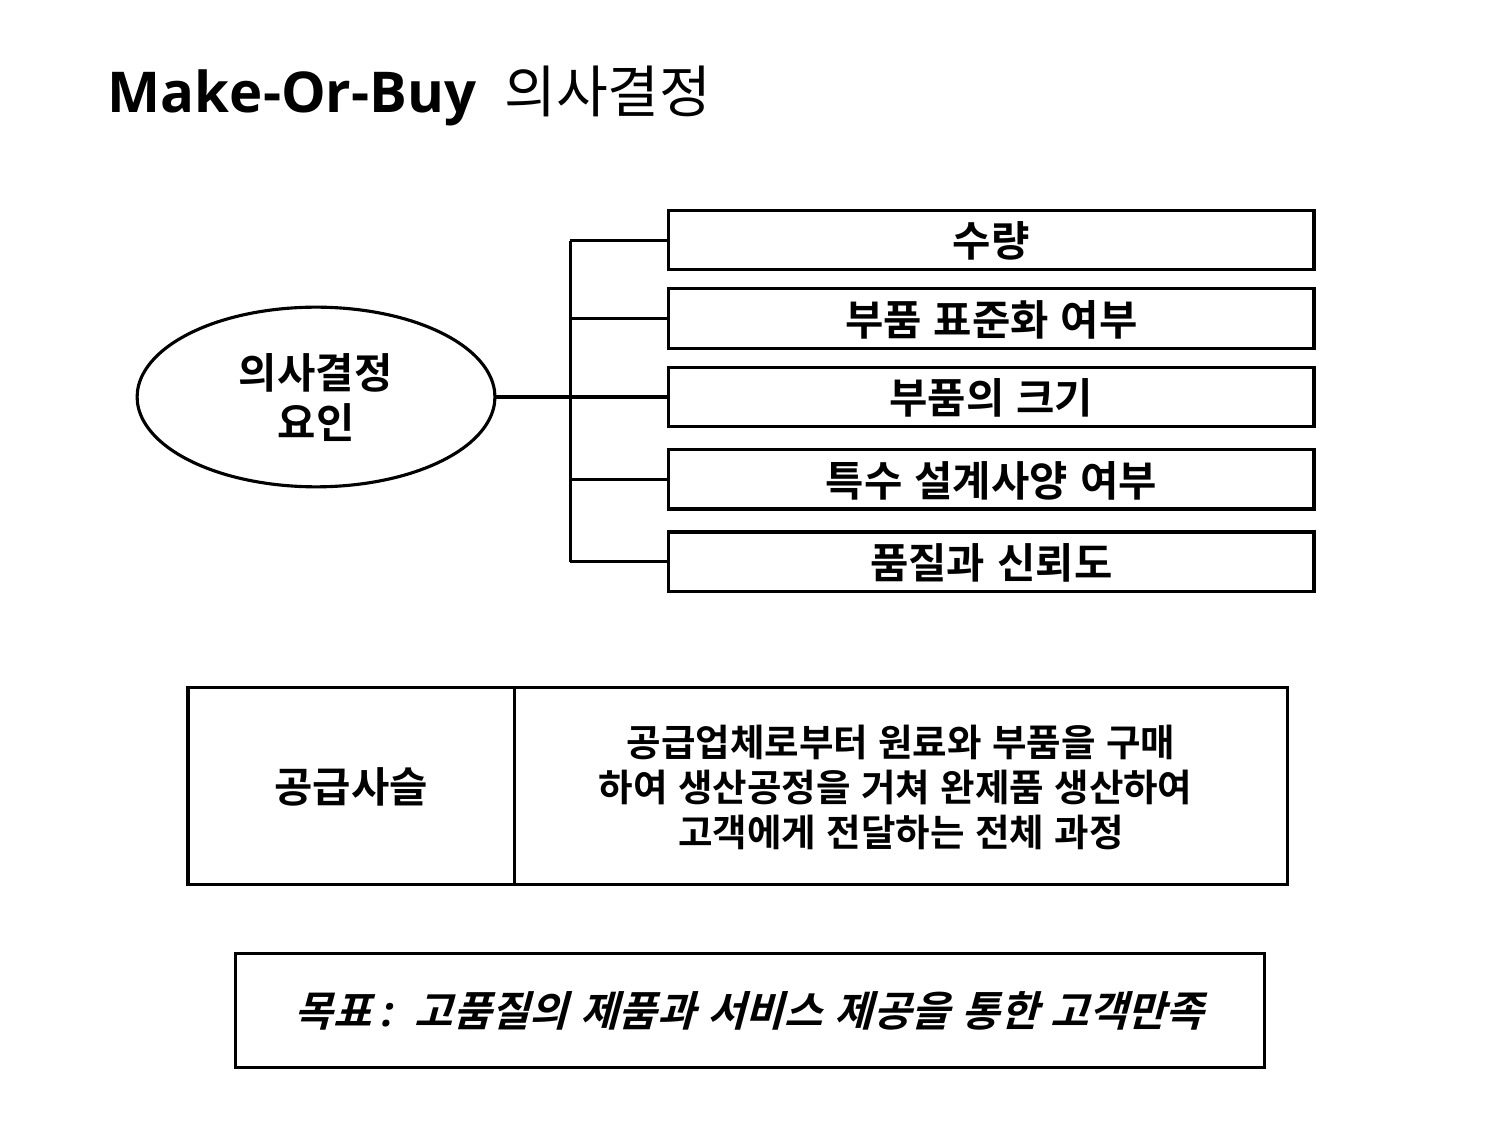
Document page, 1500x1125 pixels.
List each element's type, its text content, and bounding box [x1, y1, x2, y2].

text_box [187, 686, 1288, 886]
text_box 부품의 크기 [667, 366, 1316, 428]
text_box Make-Or-Buy 의사결정 [93, 48, 897, 131]
text_box 품질과 신뢰도 [667, 530, 1316, 593]
text_box 부품 표준화 여부 [667, 287, 1316, 350]
text_box 수량 [667, 209, 1316, 271]
text_box 의사결정 요인 [135, 305, 497, 489]
text_box 특수 설계사양 여부 [667, 448, 1316, 511]
text_box 목표: 고품질의 제품과 서비스 제공을 통한 고객만족 [234, 952, 1266, 1069]
